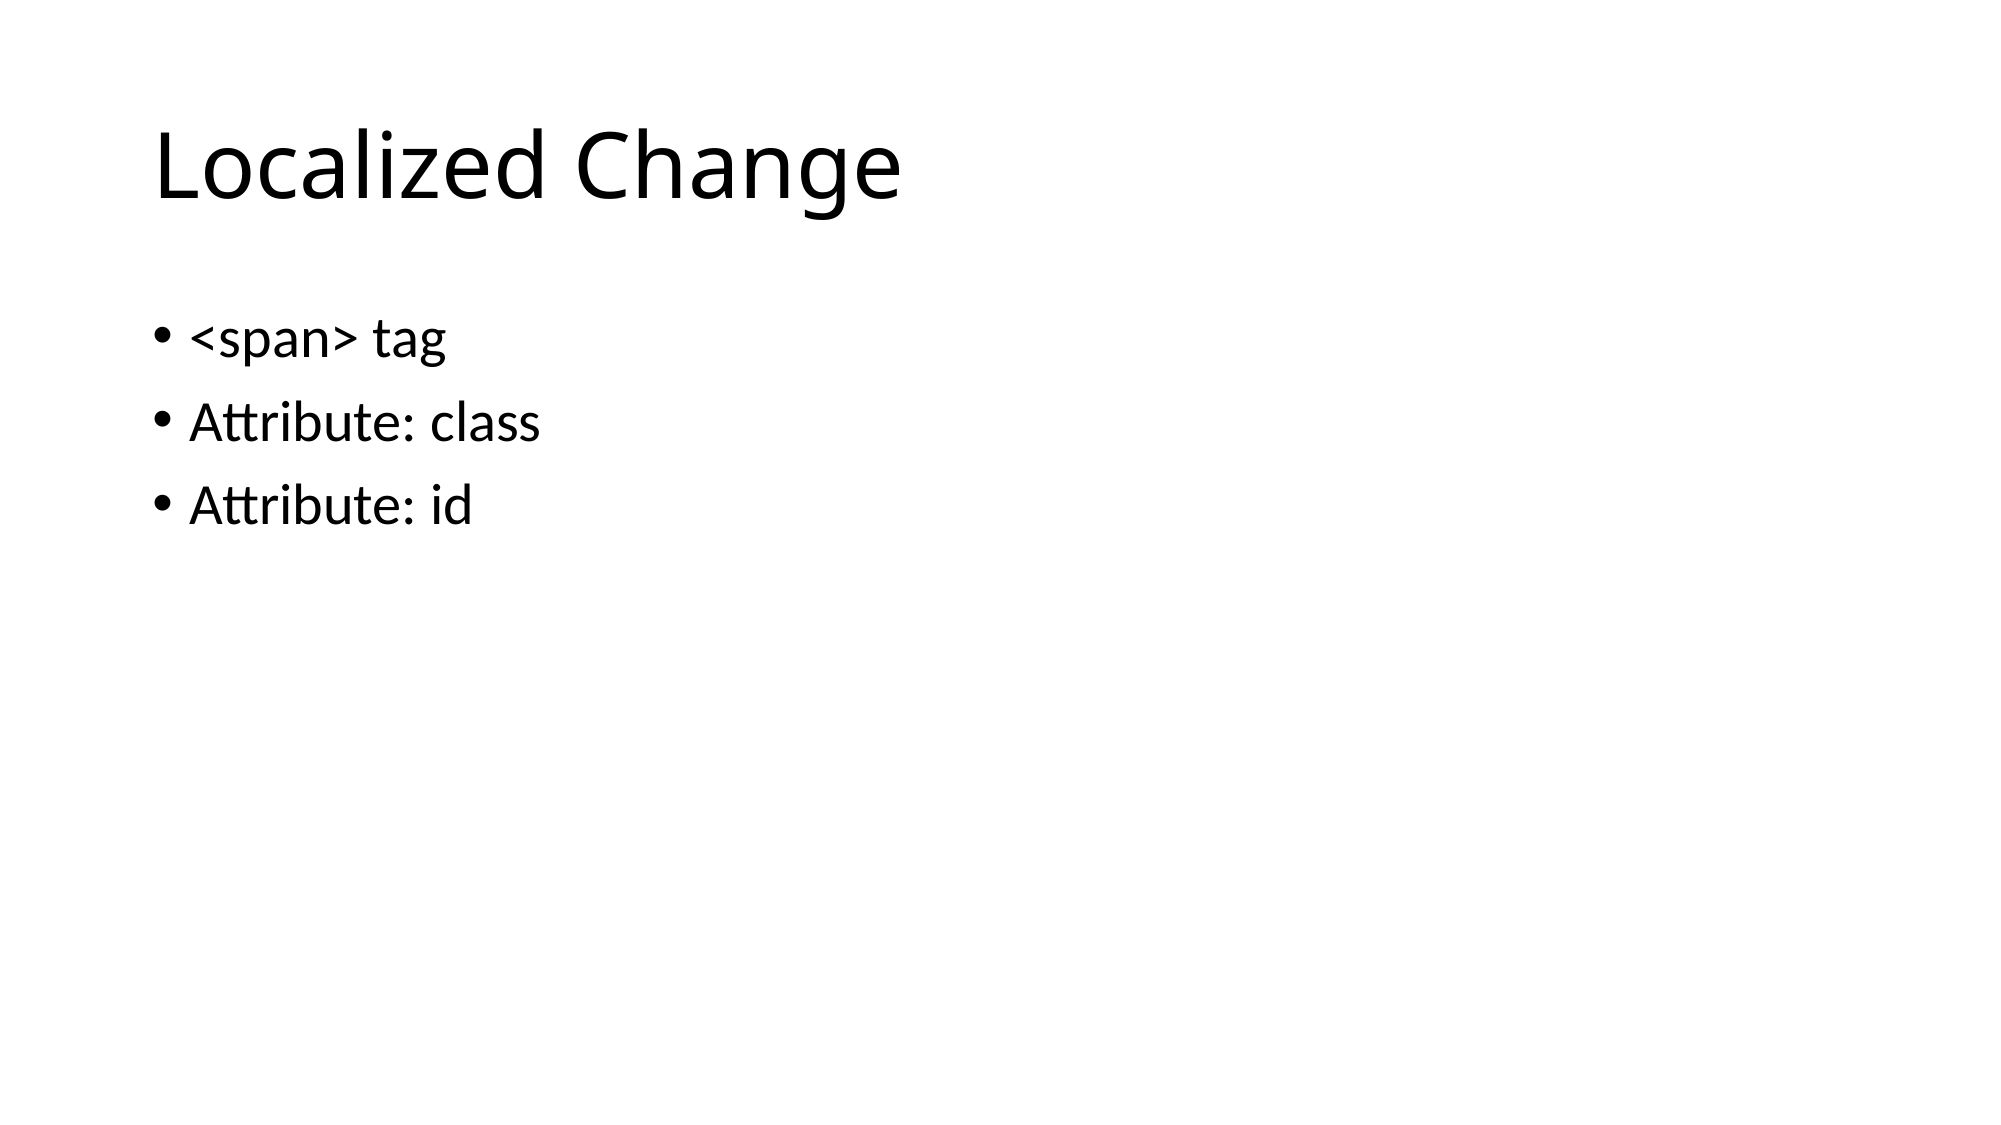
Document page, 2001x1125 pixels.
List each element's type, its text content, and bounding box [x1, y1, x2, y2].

title Localized Change [137, 59, 1863, 278]
list <span> tag Attribute: class Attribute: id [137, 299, 1863, 1014]
